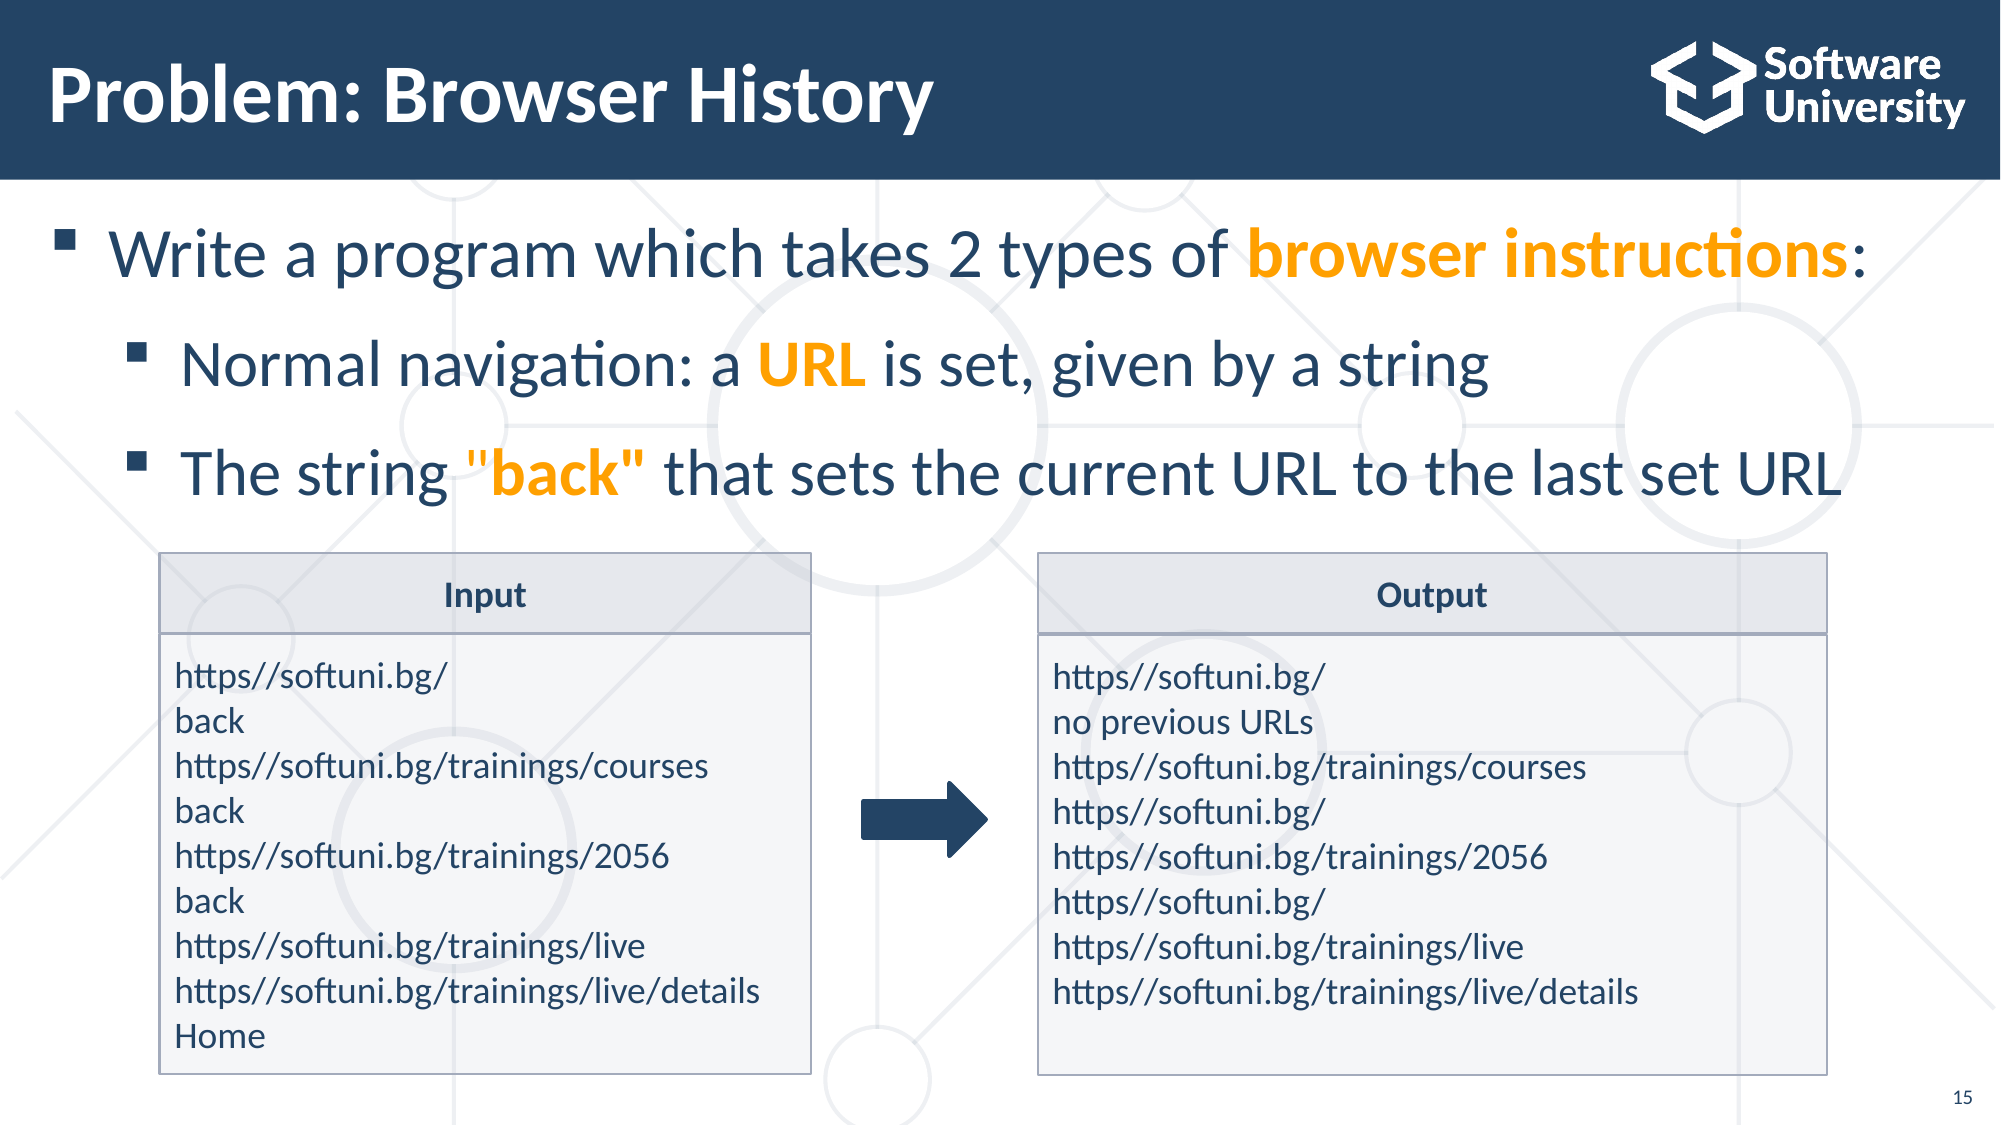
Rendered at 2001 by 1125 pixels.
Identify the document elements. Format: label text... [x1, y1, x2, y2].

text_box [861, 780, 988, 858]
text_box Input [159, 552, 812, 634]
list Write a program which takes 2 types of browser instructions: Normal navigation: a URL is set, given by a string The string "back" that sets the current URL to the last set URL [31, 196, 1970, 1104]
text_box Output [1037, 552, 1828, 634]
title Problem: Browser History [31, 16, 1625, 162]
text_box https//softuni.bg/ no previous URLs https//softuni.bg/trainings/courses https//softuni.bg/ https//softuni.bg/trainings/2056 https//softuni.bg/ https//softuni.bg/trainings/live https//softuni.bg/trainings/live/details [1037, 634, 1828, 1075]
text_box https//softuni.bg/ back https//softuni.bg/trainings/courses back https//softuni.bg/trainings/2056 back https//softuni.bg/trainings/live https//softuni.bg/trainings/live/details Home [159, 634, 812, 1074]
picture [1651, 41, 1966, 134]
slide_number 15 [1927, 1067, 1989, 1117]
